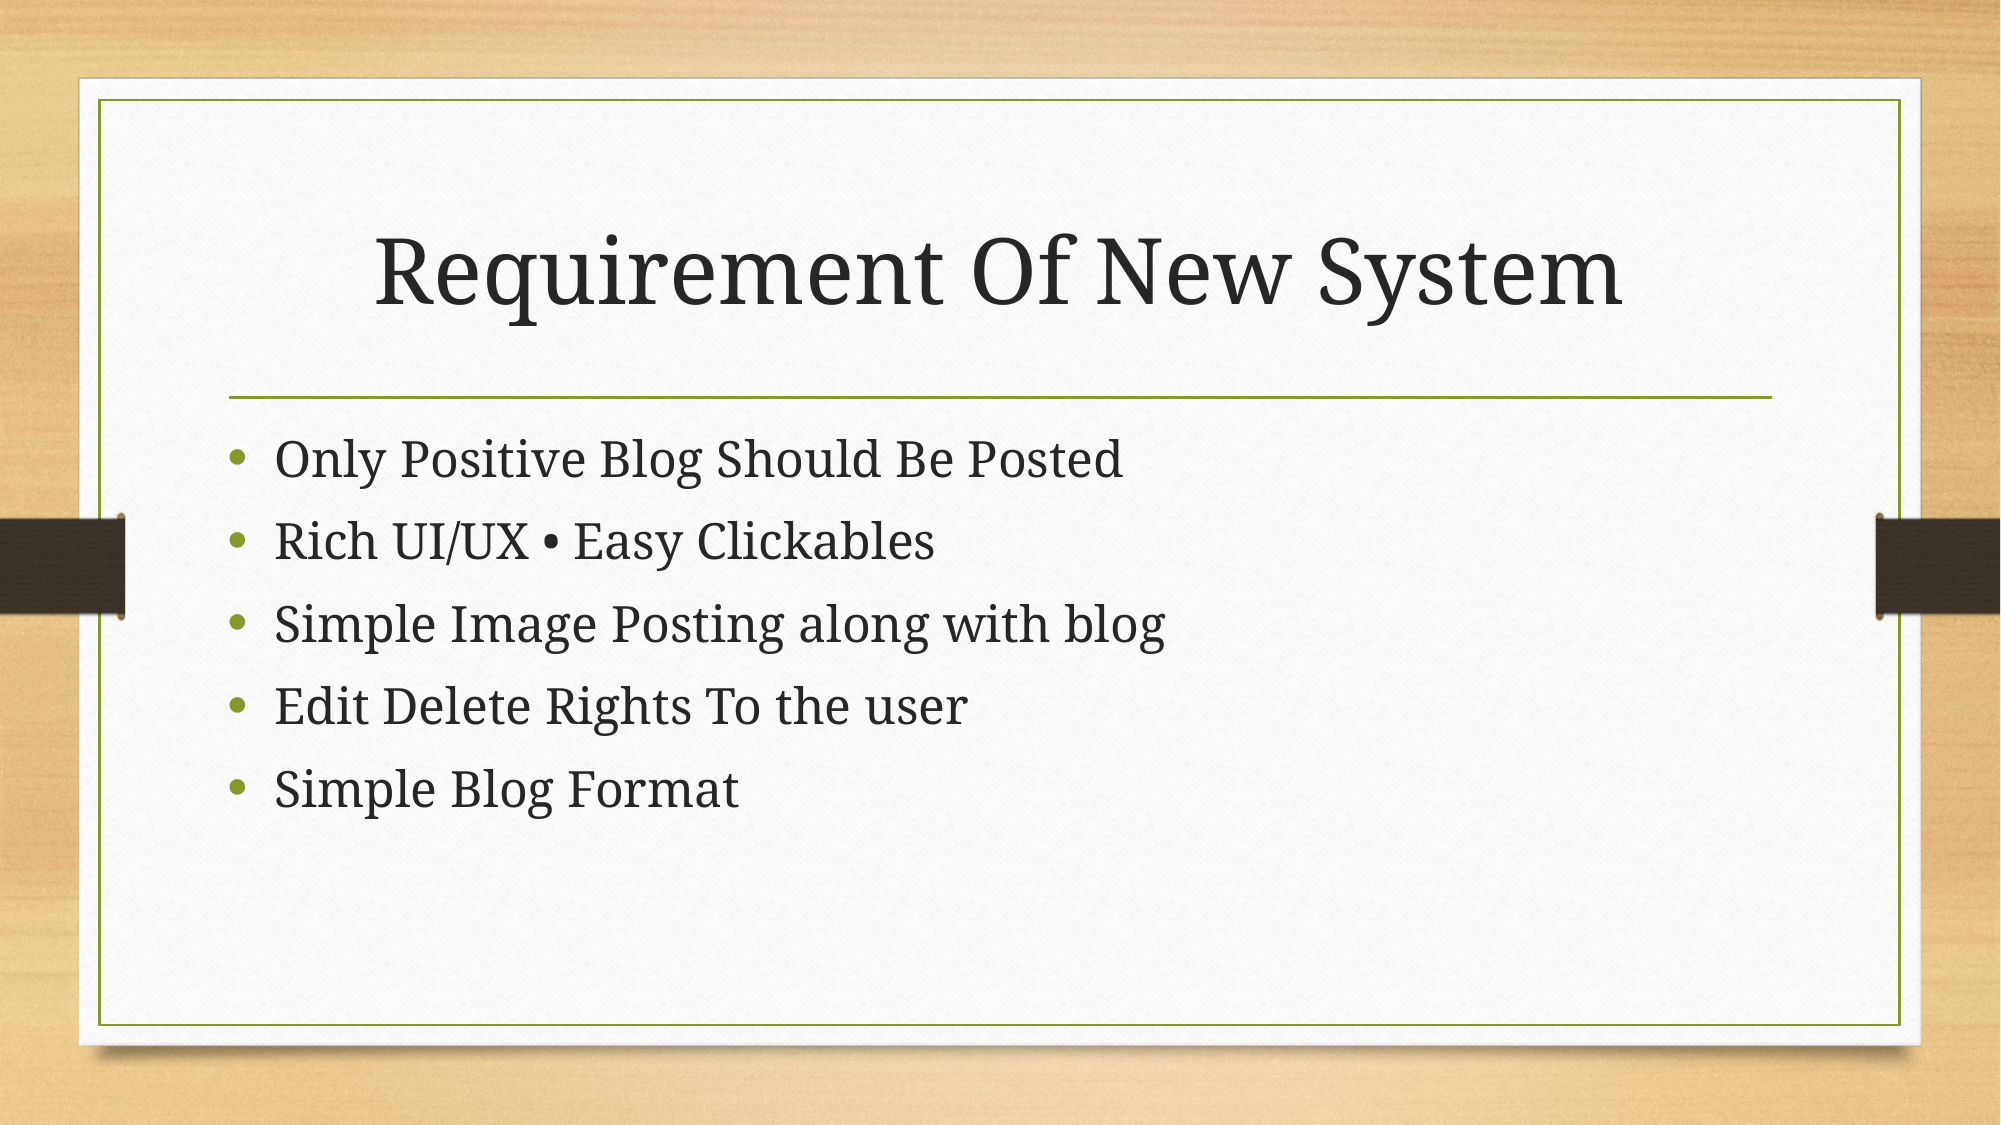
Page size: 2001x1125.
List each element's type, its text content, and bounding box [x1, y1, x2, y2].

list Only Positive Blog Should Be Posted Rich UI/UX • Easy Clickables Simple Image Posting along with blog Edit Delete Rights To the user Simple Blog Format [212, 419, 1788, 964]
picture [0, 0, 2001, 1125]
title Requirement Of New System [212, 161, 1788, 375]
